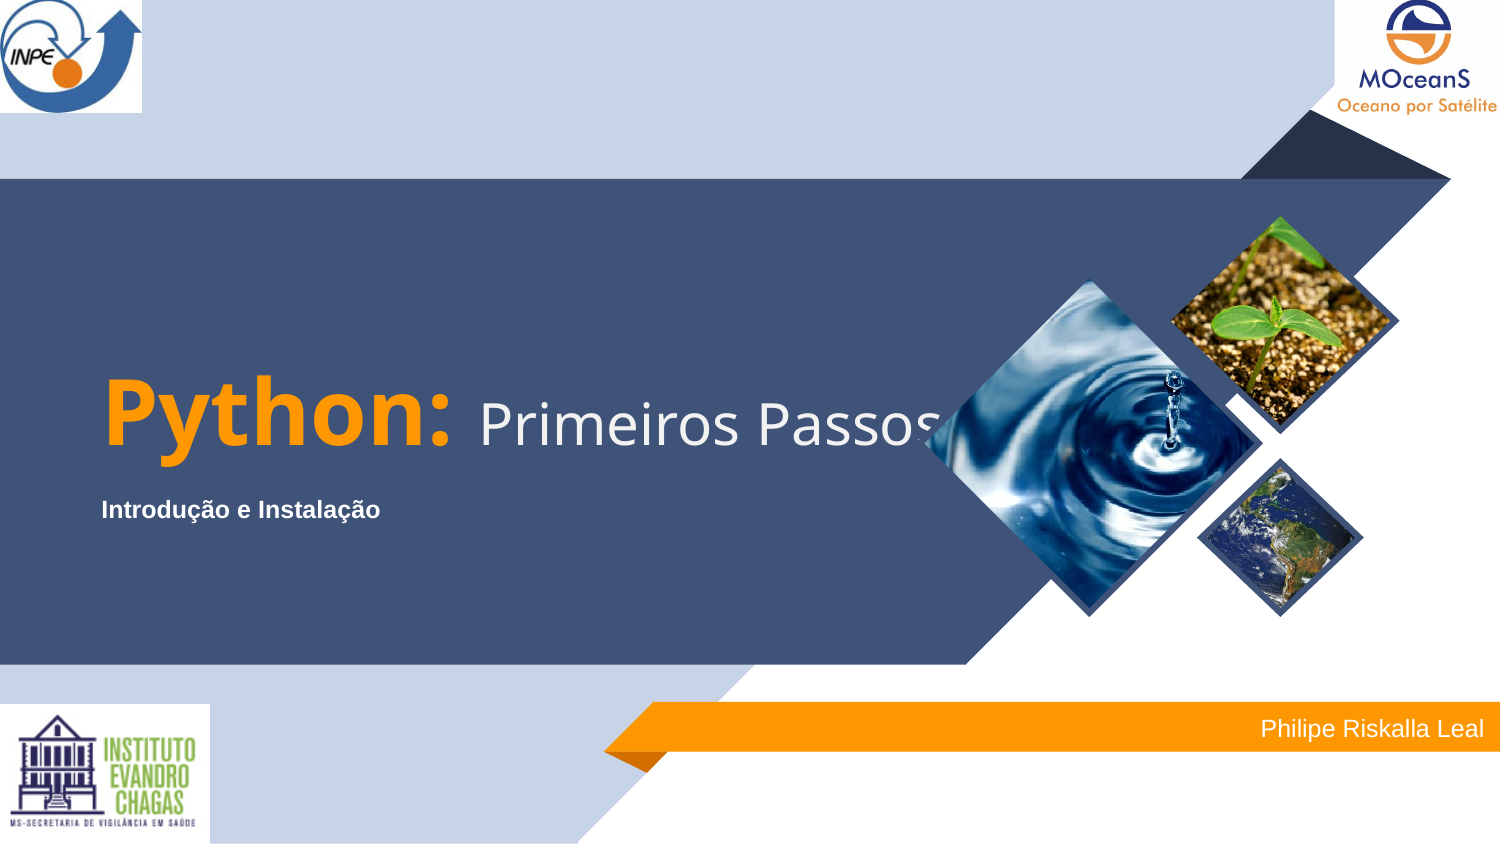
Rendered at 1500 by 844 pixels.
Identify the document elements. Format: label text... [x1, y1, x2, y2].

picture [0, 704, 210, 844]
title Python: Primeiros Passos [86, 268, 967, 549]
text_box Philipe Riskalla Leal [962, 697, 1500, 764]
text_box Introdução e Instalação [86, 478, 820, 545]
picture [919, 211, 1396, 613]
picture [1334, 0, 1500, 115]
picture [0, 0, 142, 114]
